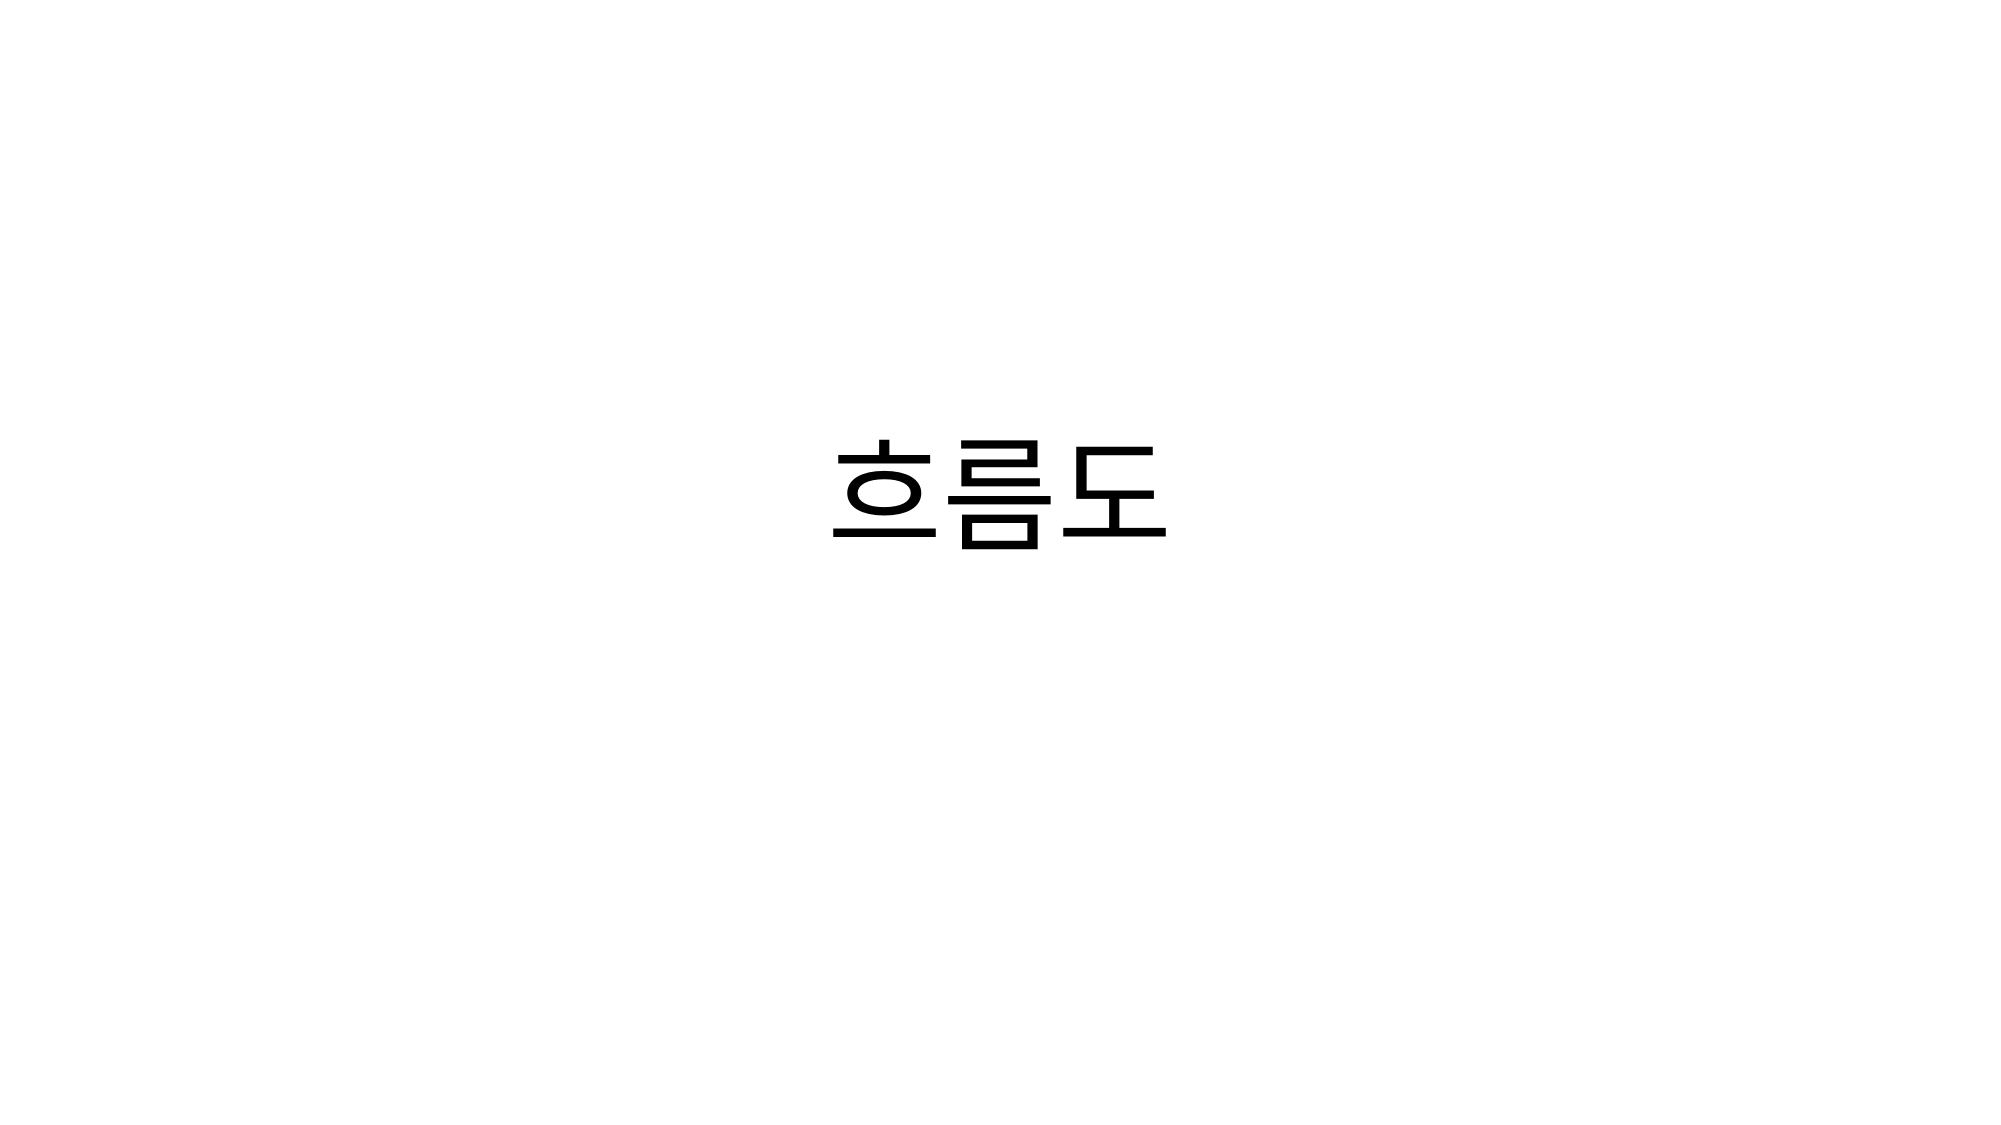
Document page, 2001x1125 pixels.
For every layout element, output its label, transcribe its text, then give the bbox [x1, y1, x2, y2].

title 흐름도 [249, 184, 1750, 576]
